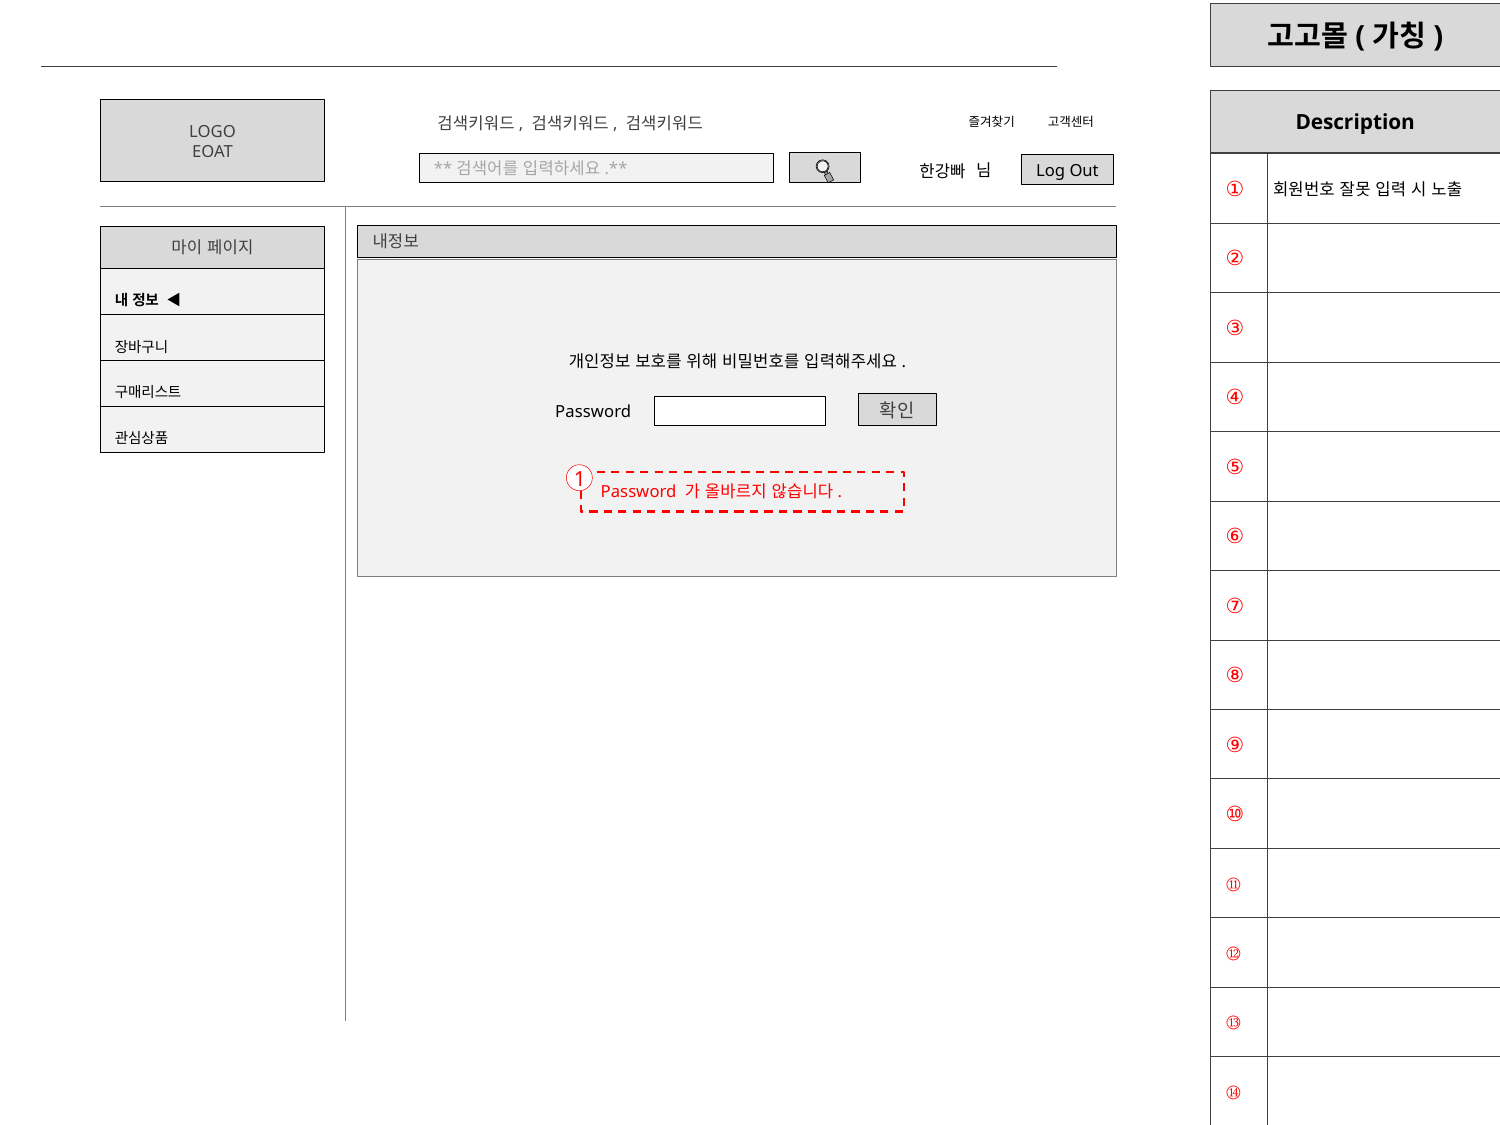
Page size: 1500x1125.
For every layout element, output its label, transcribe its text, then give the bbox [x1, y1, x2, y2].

table_cell [1268, 849, 1500, 917]
table_cell ⑥ [1211, 502, 1267, 570]
text_box 1 [564, 462, 595, 493]
table_header 회원번호 잘못 입력 시 노출 [1268, 154, 1500, 223]
text_box 관심상품 [98, 404, 327, 454]
table_cell [1268, 293, 1500, 362]
table_cell [1268, 502, 1500, 570]
table_cell [1268, 571, 1500, 640]
text_box **검색어를 입력하세요.** [417, 152, 776, 185]
text_box 마이 페이지 [98, 225, 327, 266]
text_box Password [540, 393, 646, 429]
text_box [356, 259, 1118, 578]
table_cell ⑬ [1211, 988, 1267, 1056]
table_cell ⑩ [1211, 779, 1267, 848]
text_box 님 [961, 152, 1010, 188]
table_cell [1268, 779, 1500, 848]
table_cell [1268, 641, 1500, 709]
text_box 한강빠 [881, 153, 961, 188]
table_cell [1268, 918, 1500, 987]
text_box 내 정보 ◀ [98, 266, 327, 312]
table_cell ⑪ [1211, 849, 1267, 917]
text_box [579, 470, 906, 514]
table_cell ③ [1211, 293, 1267, 362]
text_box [789, 152, 861, 183]
text_box LOGO EOAT [98, 97, 327, 184]
text_box 개인정보 보호를 위해 비밀번호를 입력해주세요. [553, 343, 922, 379]
table_cell ⑨ [1211, 710, 1267, 778]
table_cell ⑧ [1211, 641, 1267, 709]
table_cell ⑭ [1211, 1057, 1267, 1125]
text_box 확인 [857, 392, 938, 428]
table_cell [1268, 432, 1500, 501]
text_box 내정보 [356, 223, 1118, 259]
text_box [652, 395, 828, 428]
table_cell [1268, 224, 1500, 292]
table_cell ④ [1211, 363, 1267, 431]
text_box 고객센터 [1032, 106, 1109, 137]
table_cell ⑫ [1211, 918, 1267, 987]
table_cell [1268, 363, 1500, 431]
table_cell ② [1211, 224, 1267, 292]
text_box 구매리스트 [98, 358, 327, 404]
text_box 즐겨찾기 [953, 106, 1030, 137]
table_cell ⑤ [1211, 432, 1267, 501]
table_cell [1268, 988, 1500, 1056]
table_cell [1268, 1057, 1500, 1125]
text_box Log Out [1020, 152, 1115, 187]
text_box 장바구니 [98, 312, 327, 358]
table_cell [1268, 710, 1500, 778]
table_cell ⑦ [1211, 571, 1267, 640]
table_header ① [1211, 154, 1267, 223]
text_box 검색키워드, 검색키워드, 검색키워드 [422, 105, 778, 140]
